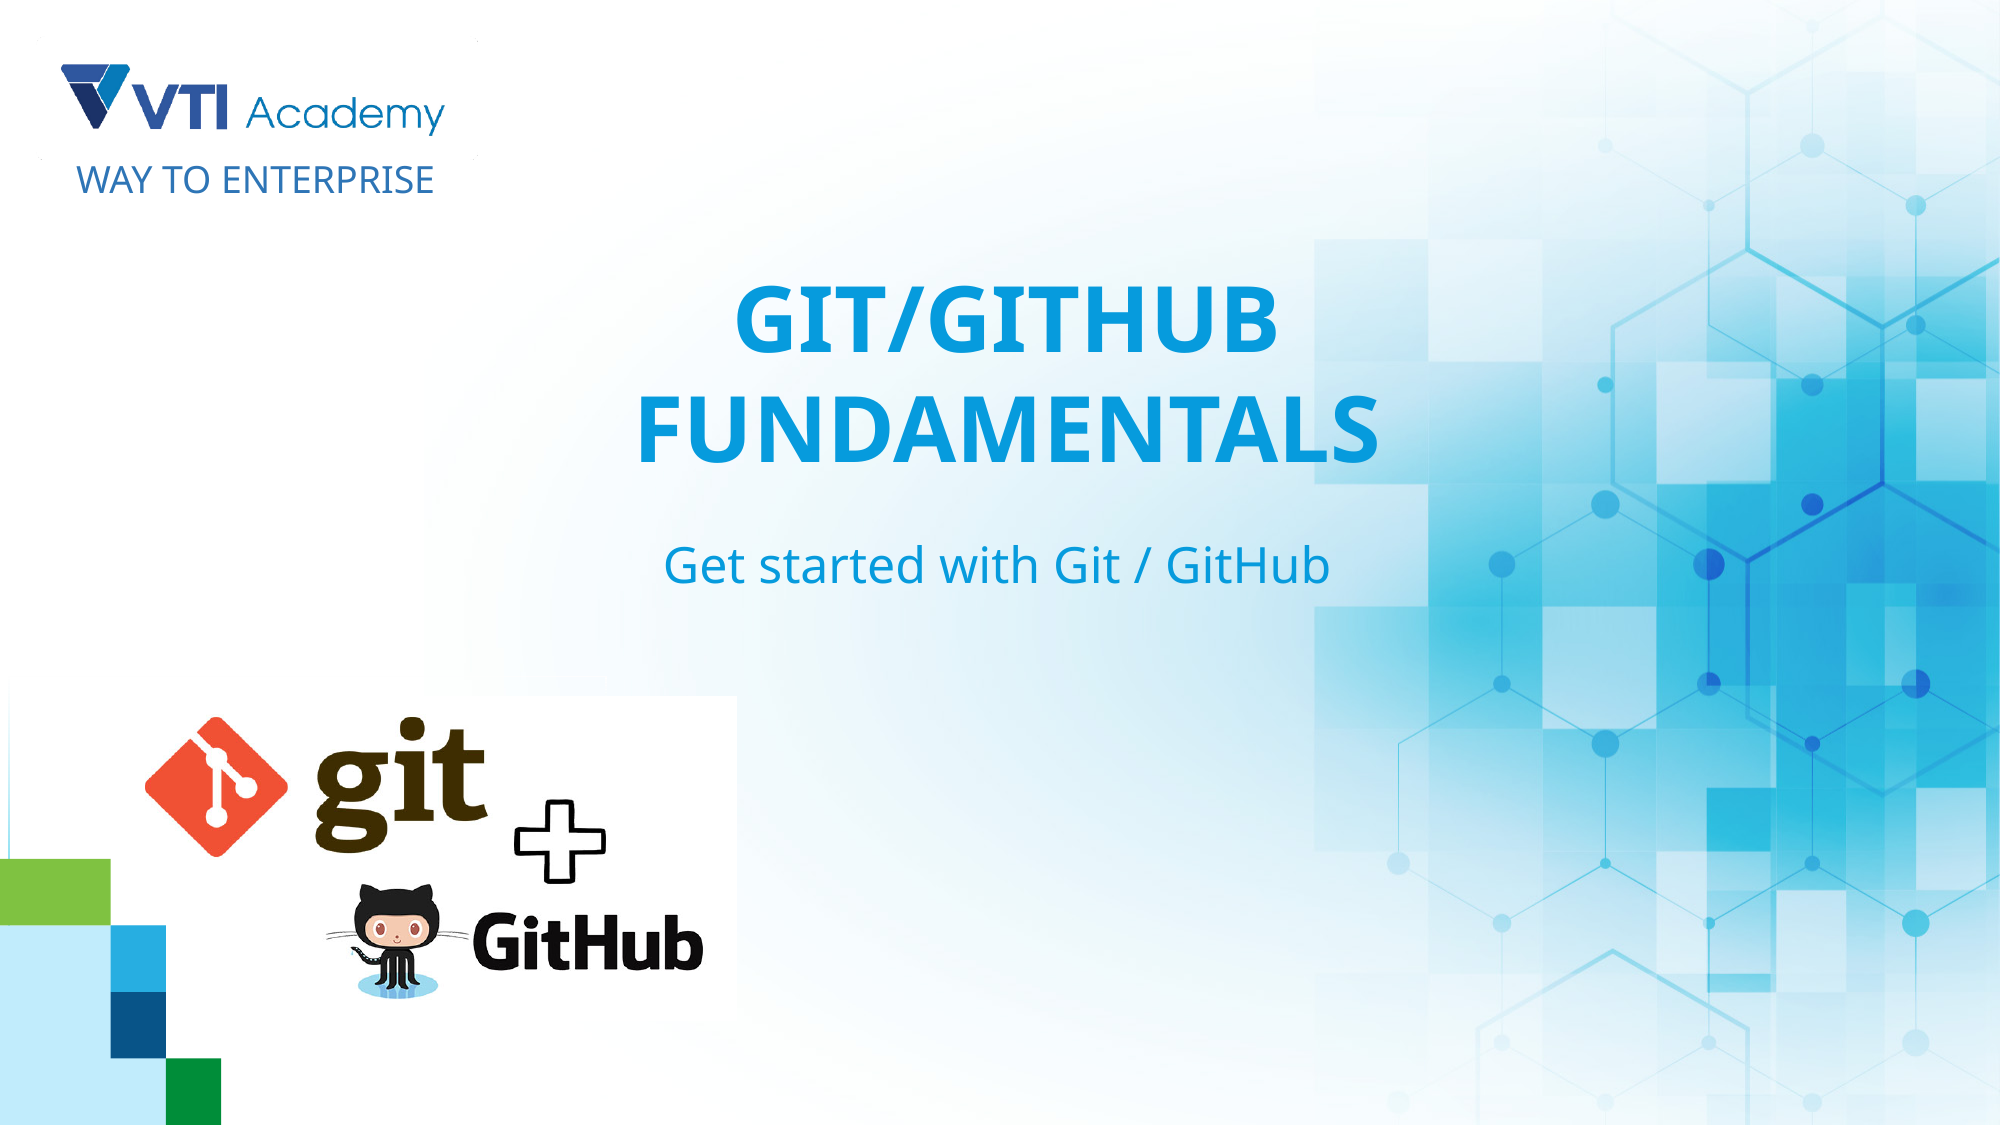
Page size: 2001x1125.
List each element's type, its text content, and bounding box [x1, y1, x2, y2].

text_box Get started with Git / GitHub [620, 480, 1375, 646]
text_box GIT/GITHUB FUNDAMENTALS [586, 261, 1429, 480]
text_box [0, 858, 222, 1125]
text_box WAY TO ENTERPRISE [61, 148, 657, 209]
picture [0, 0, 2000, 1125]
